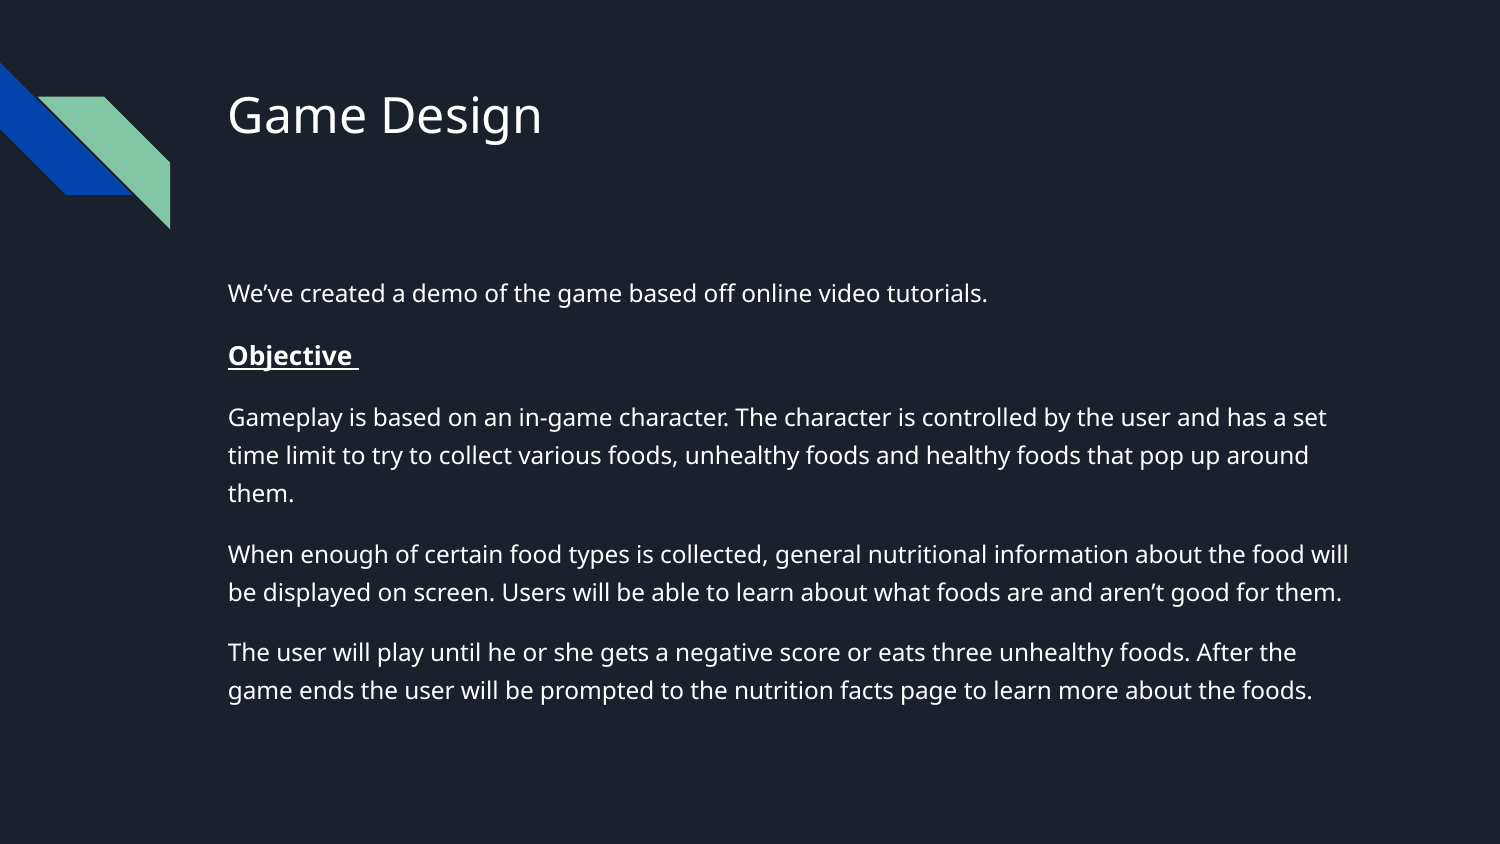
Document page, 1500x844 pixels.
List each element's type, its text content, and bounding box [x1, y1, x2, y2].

list We’ve created a demo of the game based off online video tutorials. Objective Gameplay is based on an in-game character. The character is controlled by the user and has a set time limit to try to collect various foods, unhealthy foods and healthy foods that pop up around them. When enough of certain food types is collected, general nutritional information about the food will be displayed on screen. Users will be able to learn about what foods are and aren’t good for them. The user will play until he or she gets a negative score or eats three unhealthy foods. After the game ends the user will be prompted to the nutrition facts page to learn more about the foods. [212, 257, 1368, 735]
title Game Design [212, 64, 1368, 215]
